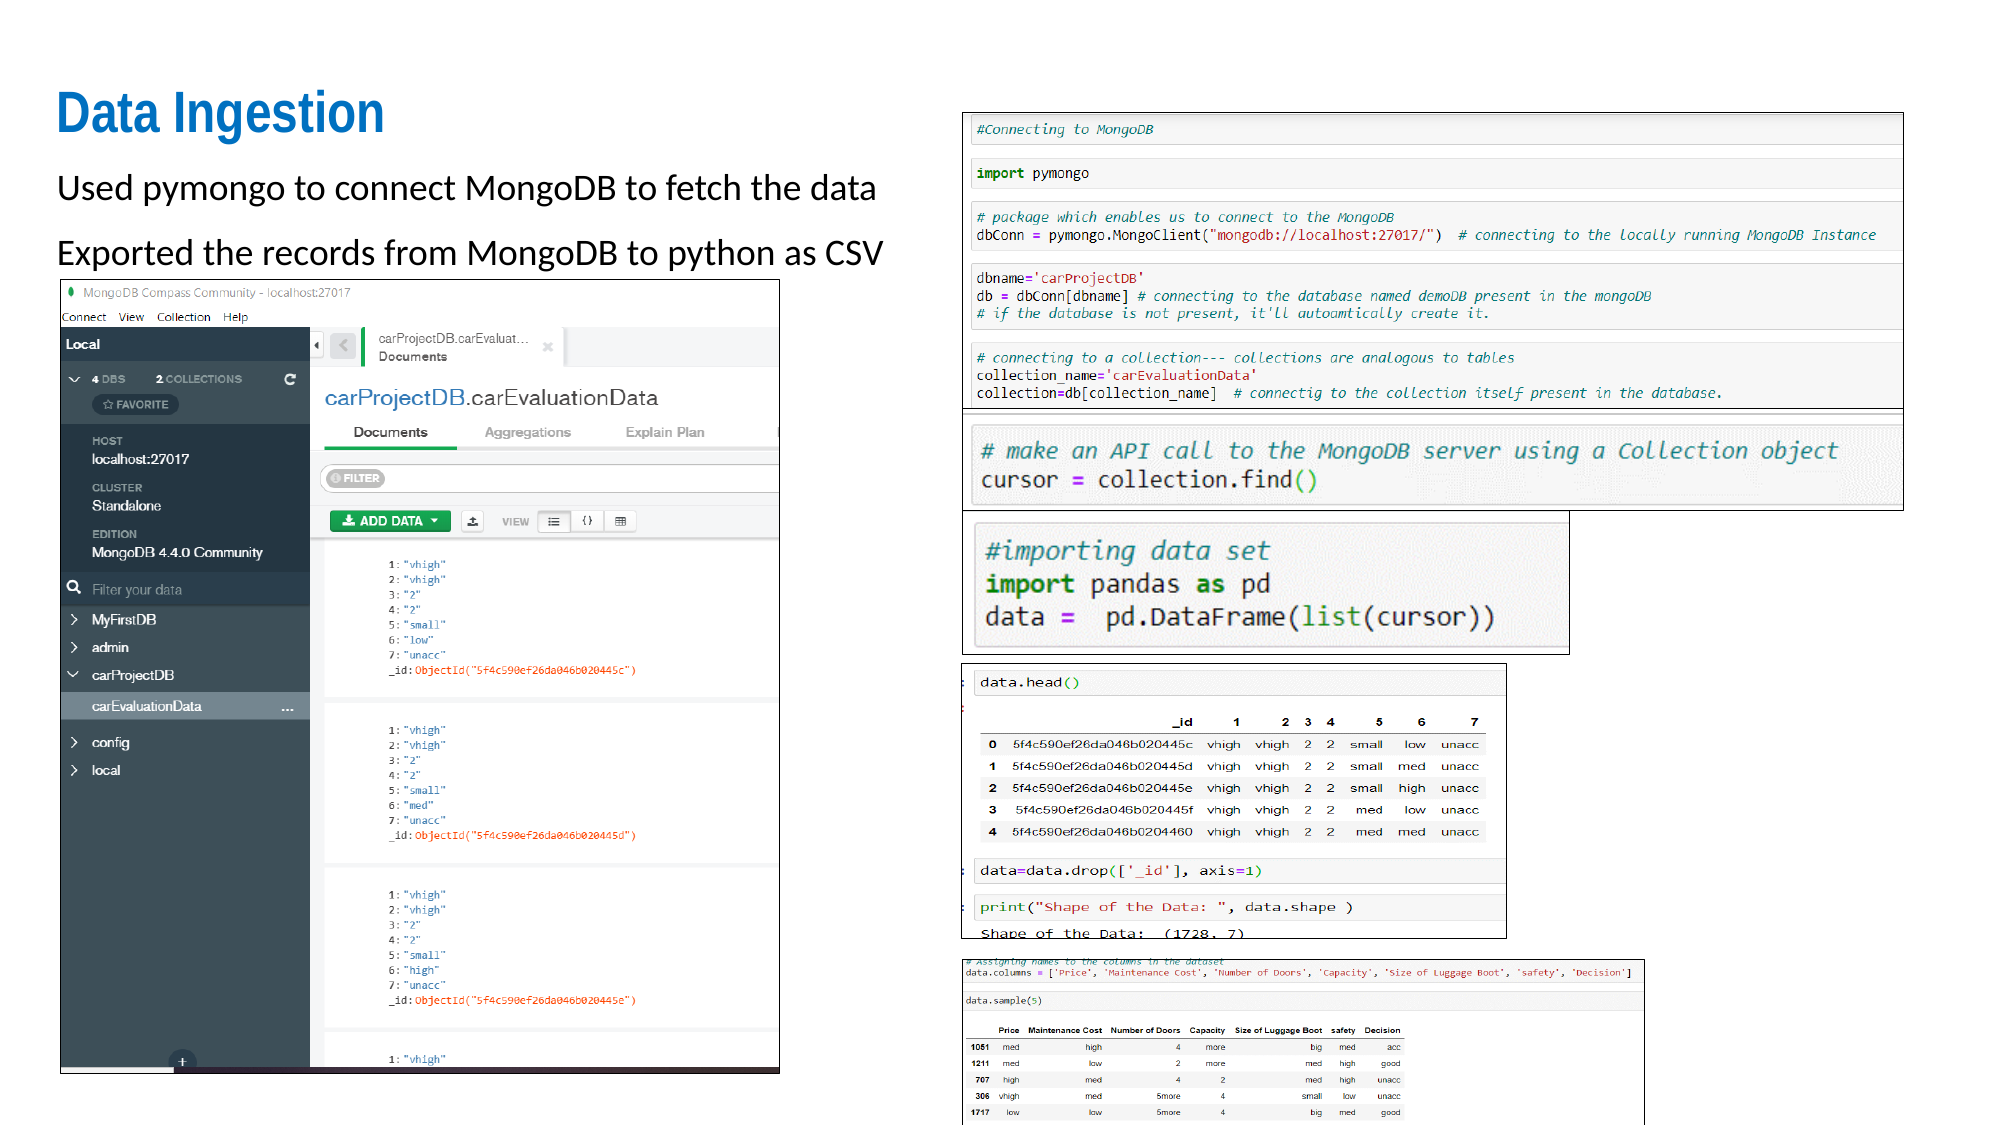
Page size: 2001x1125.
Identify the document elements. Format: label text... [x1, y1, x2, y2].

picture [962, 958, 1645, 1125]
picture [962, 112, 1903, 654]
text_box Data Ingestion [42, 66, 664, 152]
picture [60, 279, 780, 1073]
picture [962, 663, 1506, 939]
text_box Used pymongo to connect MongoDB to fetch the data Exported the records from MongoDB to python as CSV [42, 152, 962, 281]
